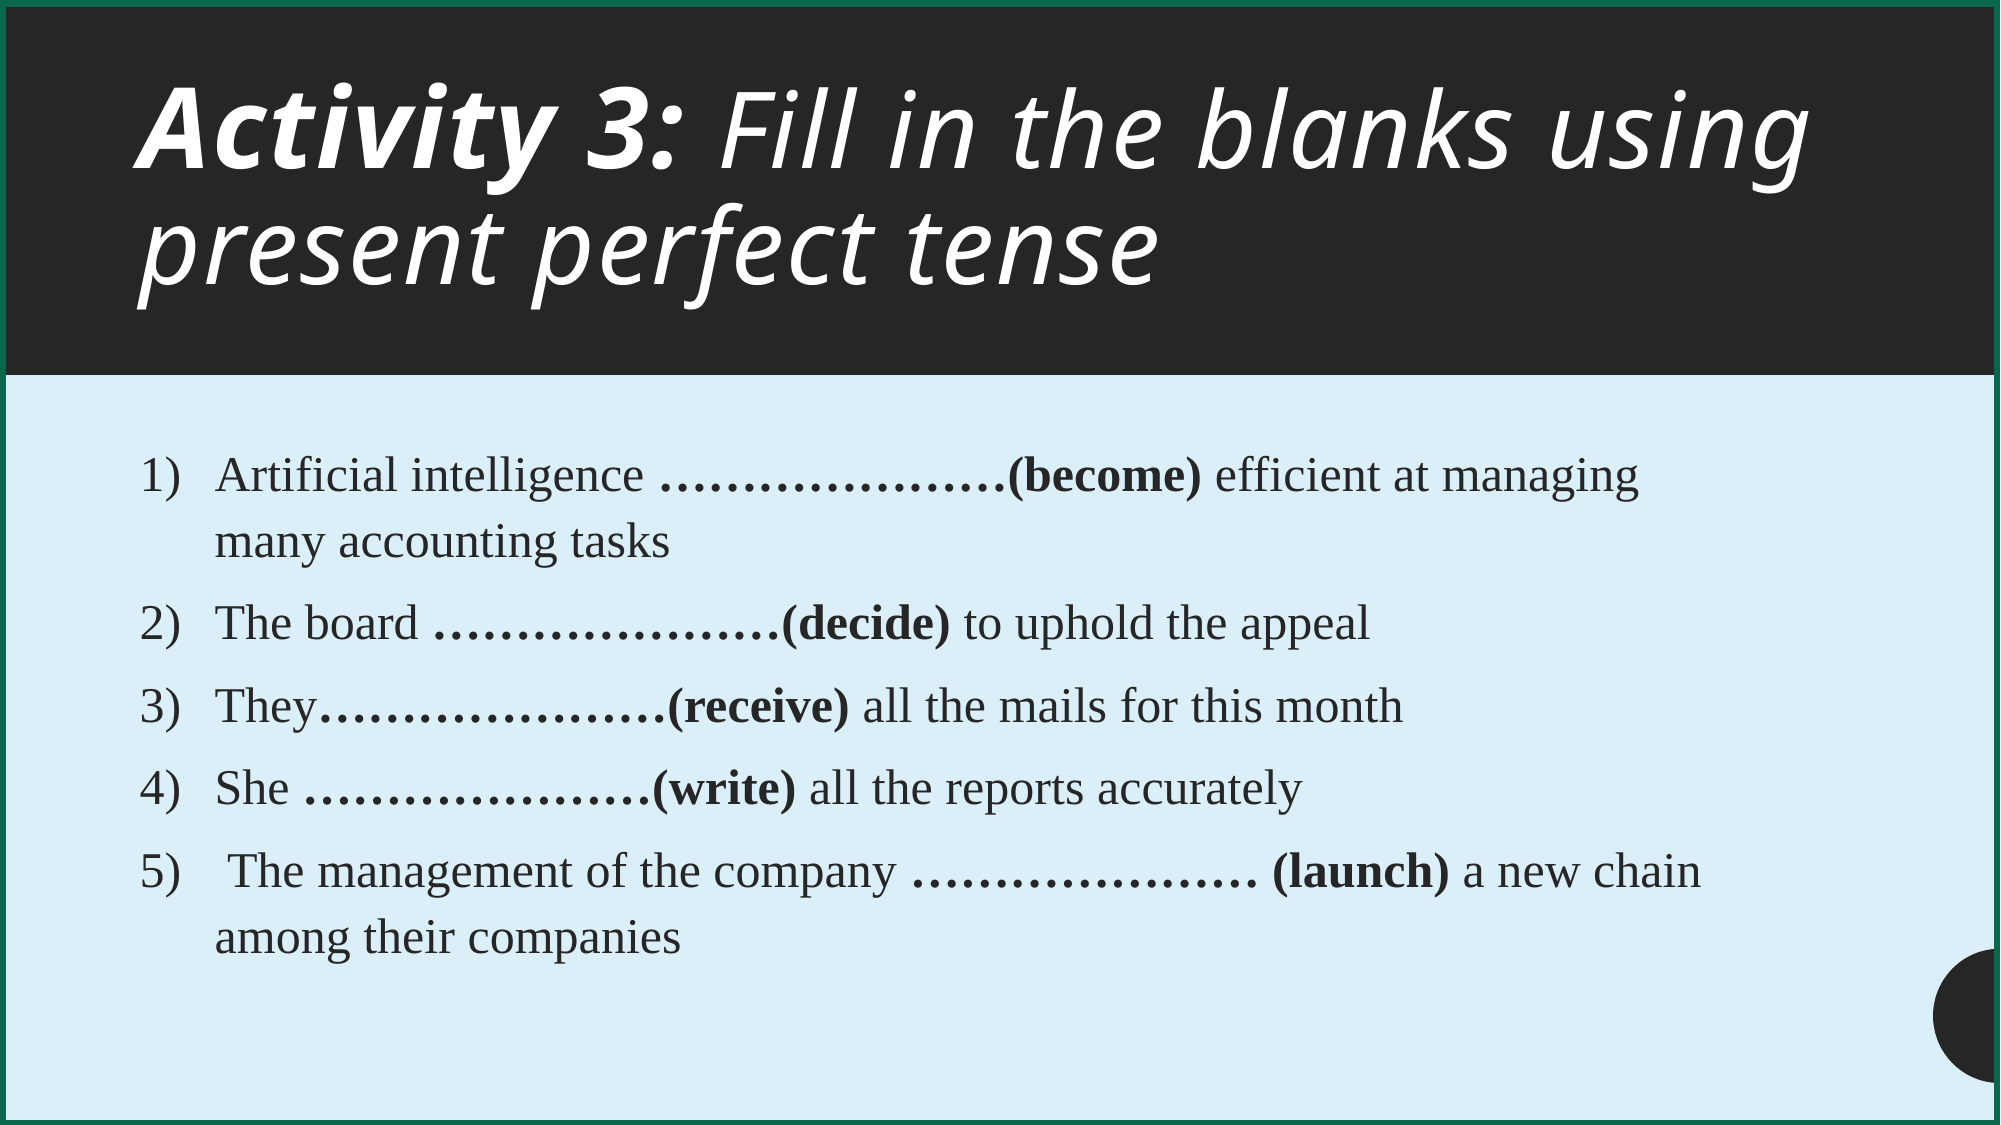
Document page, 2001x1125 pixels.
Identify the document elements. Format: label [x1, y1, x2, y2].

text_box [0, 0, 2000, 1125]
